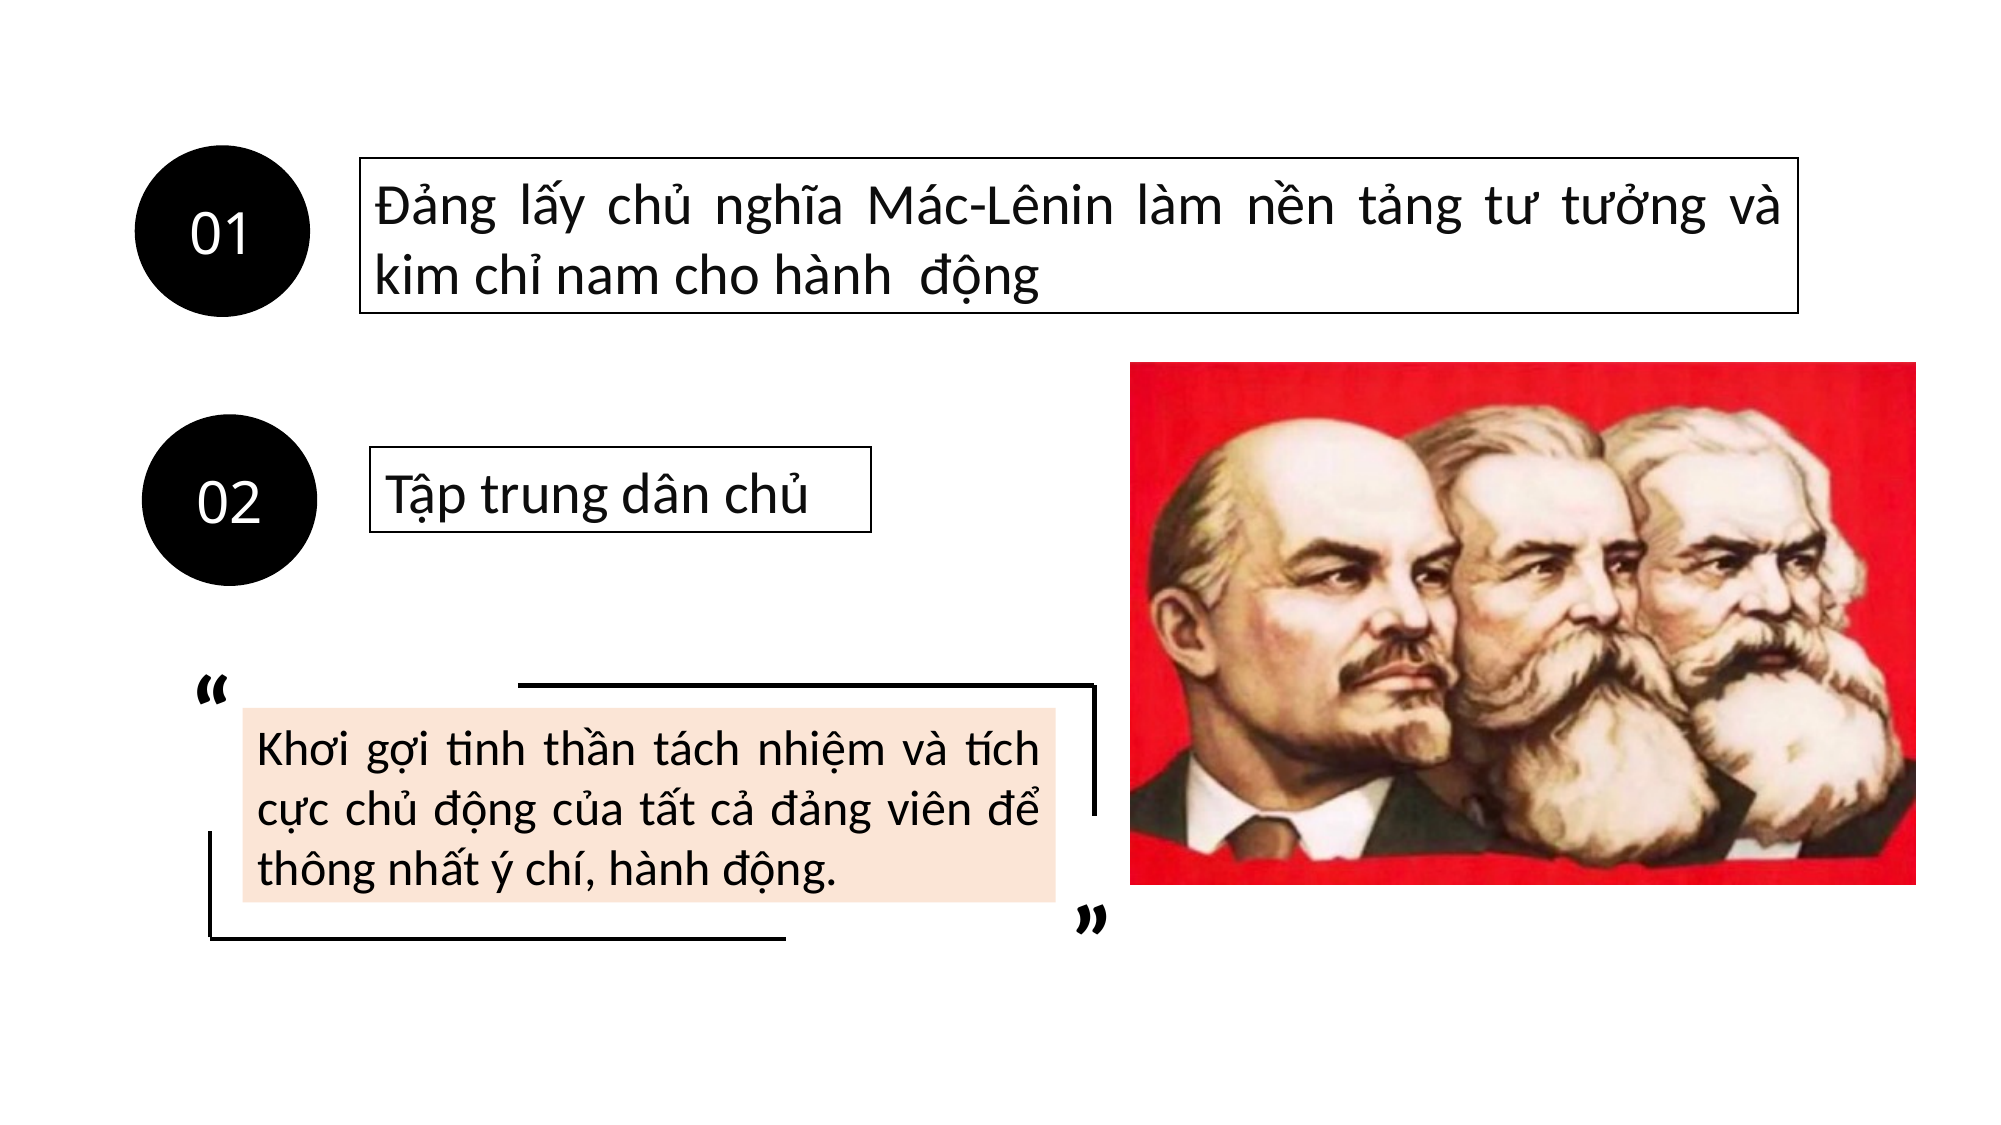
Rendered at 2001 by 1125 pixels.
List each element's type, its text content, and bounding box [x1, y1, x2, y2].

picture [1130, 362, 1916, 885]
text_box 01 [134, 145, 311, 317]
text_box Tập trung dân chủ [369, 446, 872, 533]
text_box Đảng lấy chủ nghĩa Mác-Lênin làm nền tảng tư tưởng và kim chỉ nam cho hành động [359, 157, 1799, 314]
text_box 02 [141, 414, 318, 586]
text_box Khơi gợi tinh thần tách nhiệm và tích cực chủ động của tất cả đảng viên để thông nhất ý chí, hành động. [242, 707, 1057, 904]
text_box “ [175, 640, 269, 776]
text_box ” [1055, 870, 1149, 1005]
